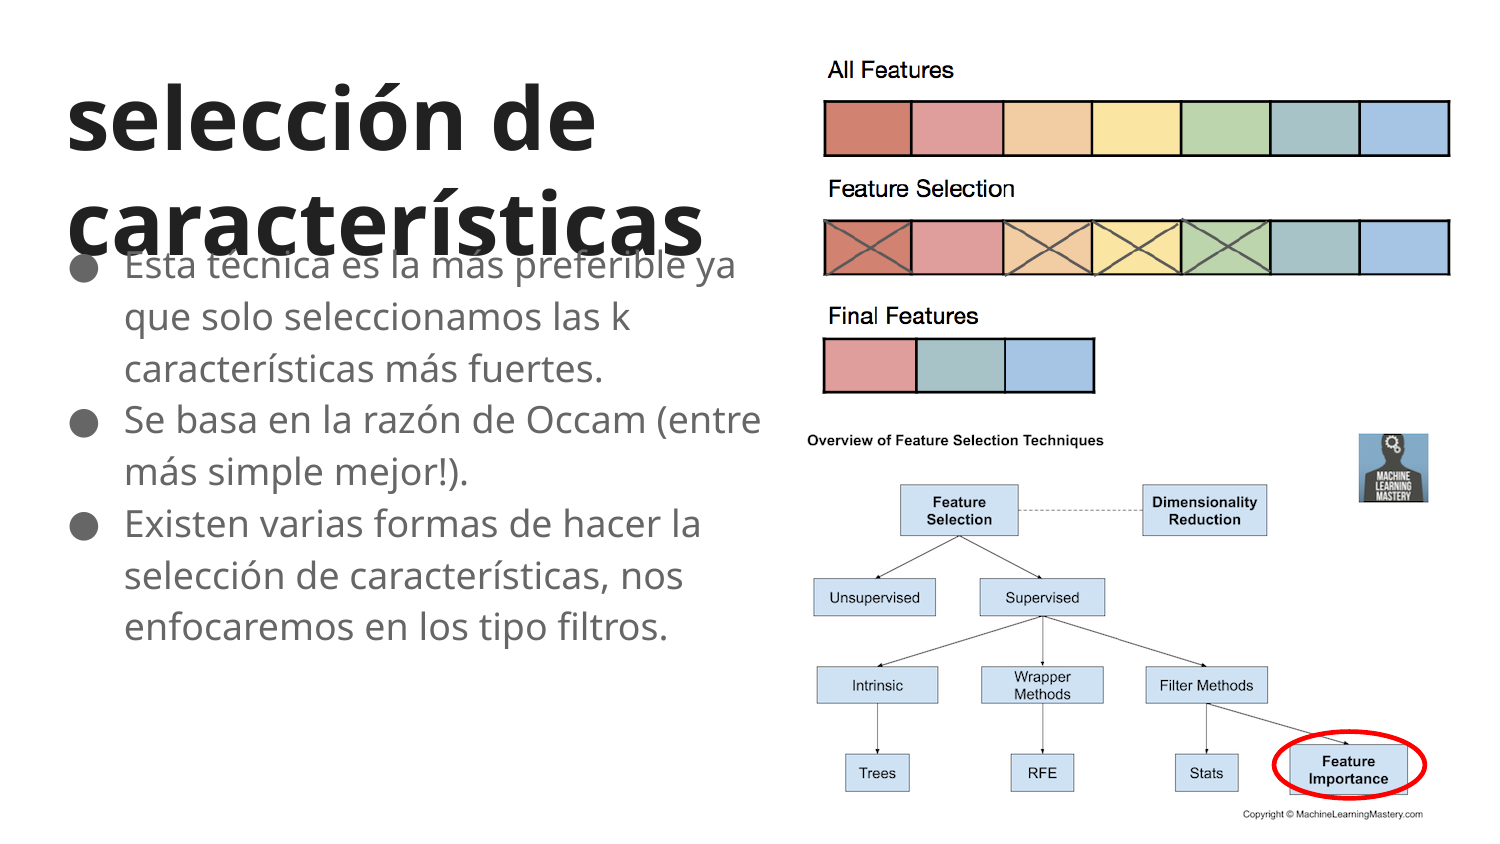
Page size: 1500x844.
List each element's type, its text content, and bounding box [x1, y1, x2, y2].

list Esta técnica es la más preferible ya que solo seleccionamos las k características más fuertes. Se basa en la razón de Occam (entre más simple mejor!). Existen varias formas de hacer la selección de características, nos enfocaremos en los tipo filtros. [33, 219, 788, 768]
title selección de características [51, 48, 858, 290]
picture [800, 51, 1476, 821]
